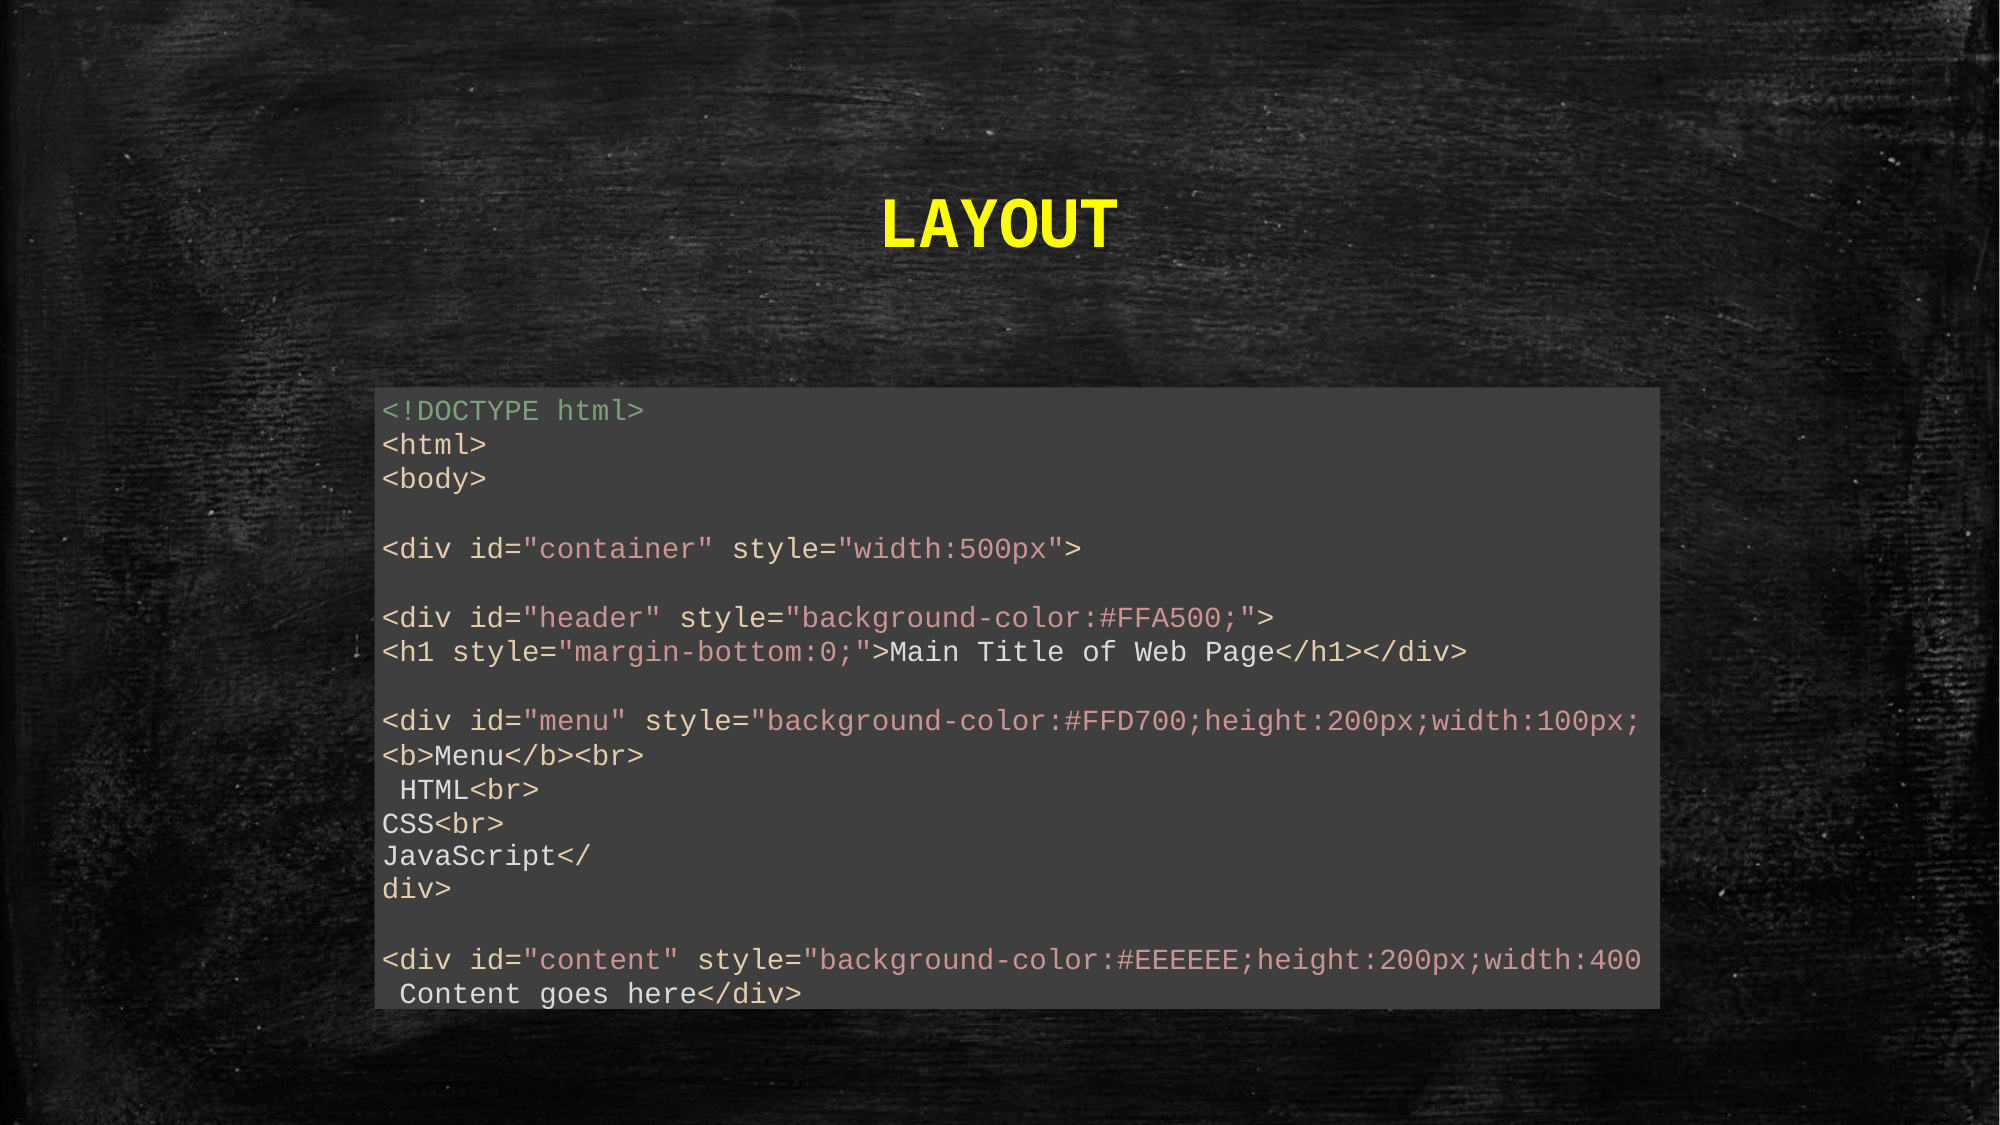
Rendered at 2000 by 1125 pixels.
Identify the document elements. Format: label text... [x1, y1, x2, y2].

text_box <!DOCTYPE html> <html> <body> <div id="container" style="width:500px"> <div id="header" style="background-color:#FFA500;"> <h1 style="margin-bottom:0;">Main Title of Web Page</h1></div> <div id="menu" style="background-color:#FFD700;height:200px;width:100px; <b>Menu</b><br> HTML<br> CSS<br> JavaScript</div> <div id="content" style="background-color:#EEEEEE;height:200px;width:400 Content goes here</div> [374, 387, 1661, 1009]
text_box LAYOUT [551, 187, 1449, 263]
